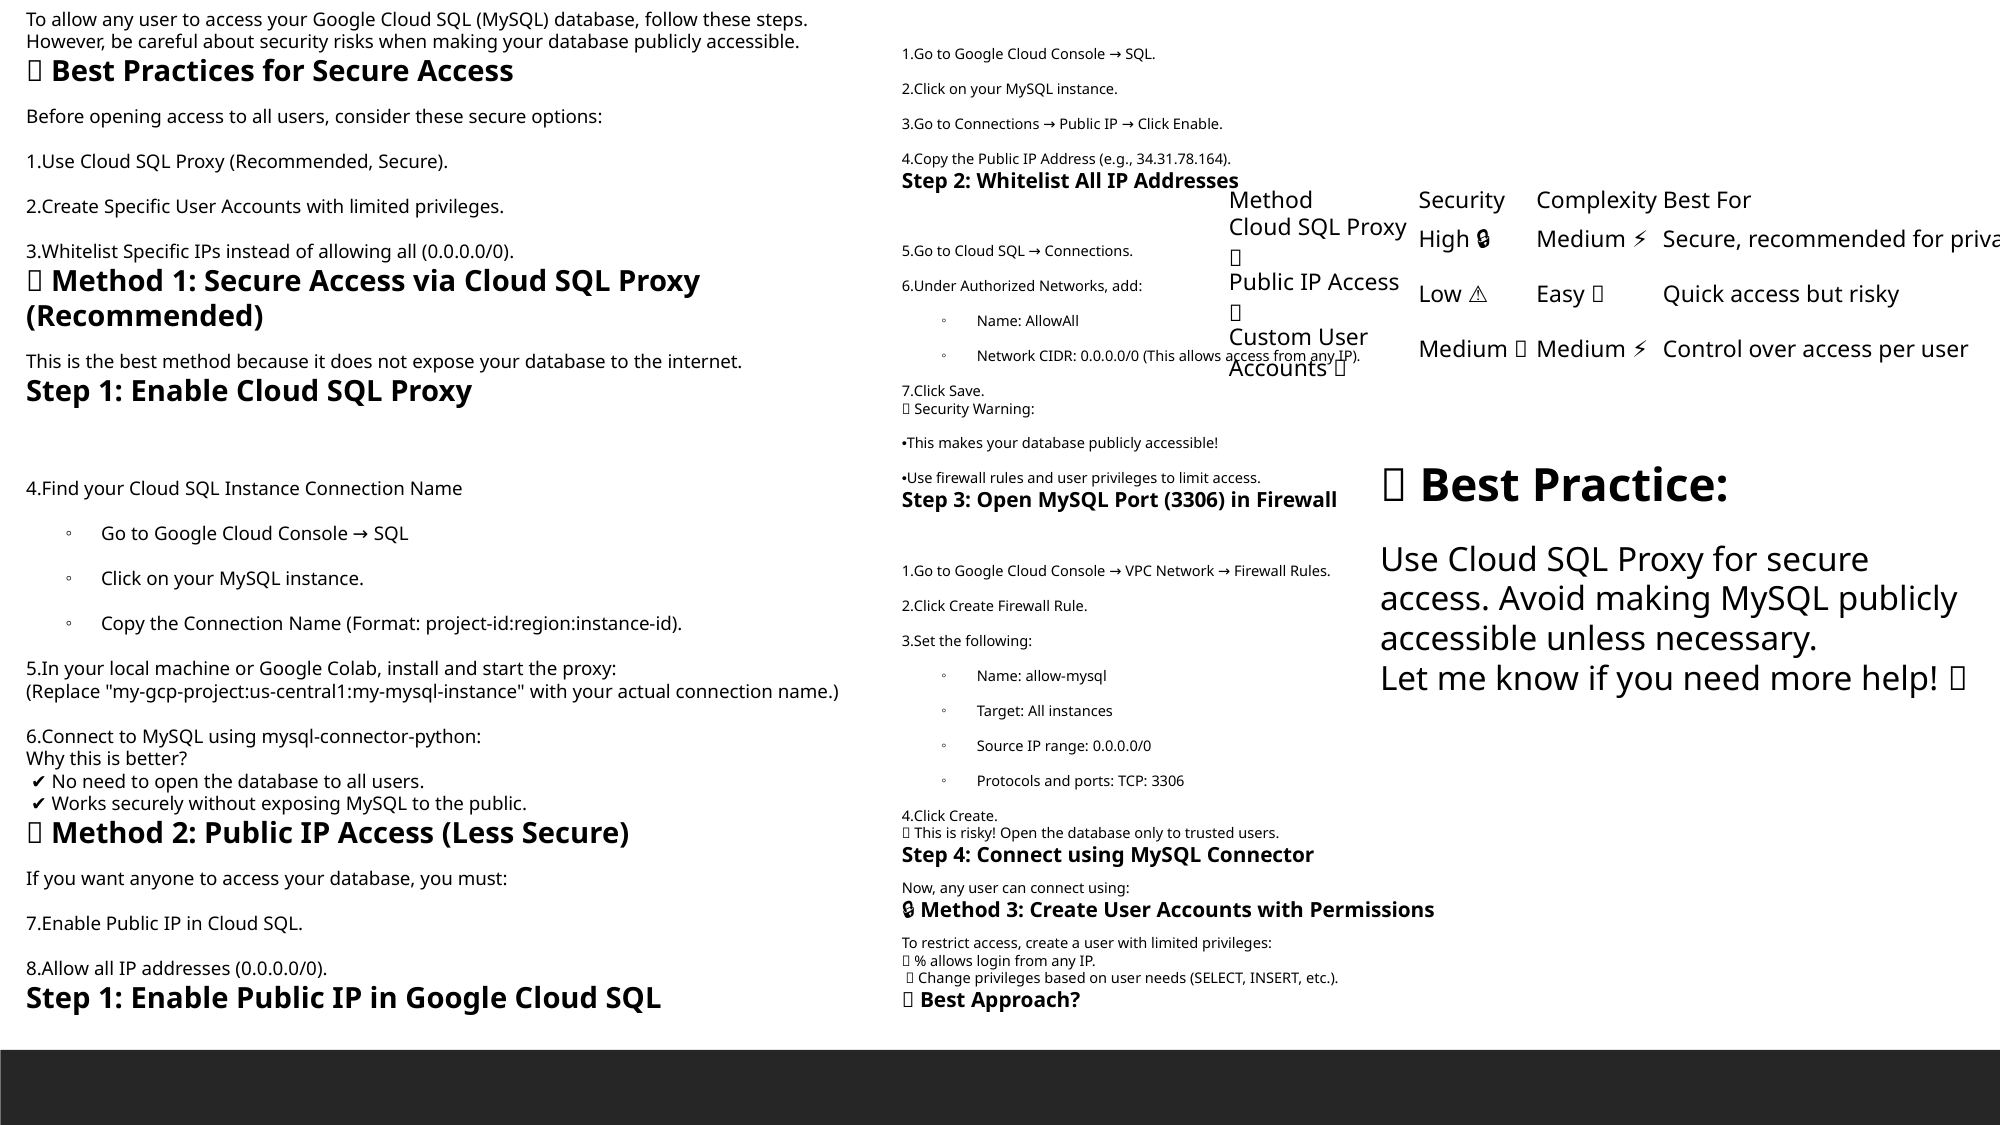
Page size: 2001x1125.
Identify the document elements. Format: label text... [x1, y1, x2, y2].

table_header Method [1229, 184, 1419, 211]
table_cell Secure, recommended for private access [1663, 211, 2000, 266]
table_cell Low ⚠️ [1419, 266, 1536, 321]
table_cell Public IP Access ❌ [1229, 266, 1419, 321]
text_box ✅ Best Practice: Use Cloud SQL Proxy for secure access. Avoid making MySQL publicly accessible unless necessary. Let me know if you need more help! 🚀 [1365, 382, 2000, 705]
table_header Best For [1663, 184, 2000, 211]
table_cell High 🔒 [1419, 211, 1536, 266]
table_header Complexity [1536, 184, 1663, 211]
table_cell Medium 🔐 [1419, 321, 1536, 376]
table_cell Medium ⚡ [1536, 321, 1663, 376]
text_box Go to Google Cloud Console → SQL. Click on your MySQL instance. Go to Connections → Public IP → Click Enable. Copy the Public IP Address (e.g., 34.31.78.164). Step 2: Whitelist All IP Addresses Go to Cloud SQL → Connections. Under Authorized Networks, add: Name: AllowAll Network CIDR: 0.0.0.0/0 (This allows access from any IP). Click Save. 🚨 Security Warning: This makes your database publicly accessible! Use firewall rules and user privileges to limit access. Step 3: Open MySQL Port (3306) in Firewall Go to Google Cloud Console → VPC Network → Firewall Rules. Click Create Firewall Rule. Set the following: Name: allow-mysql Target: All instances Source IP range: 0.0.0.0/0 Protocols and ports: TCP: 3306 Click Create. 🚨 This is risky! Open the database only to trusted users. Step 4: Connect using MySQL Connector Now, any user can connect using: 🔒 Method 3: Create User Accounts with Permissions To restrict access, create a user with limited privileges: 🔹 % allows login from any IP. 🔹 Change privileges based on user needs (SELECT, INSERT, etc.). 🚀 Best Approach? [887, 0, 1806, 1019]
table_cell Control over access per user [1663, 321, 2000, 376]
table_cell Medium ⚡ [1536, 211, 1663, 266]
text_box To allow any user to access your Google Cloud SQL (MySQL) database, follow these steps. However, be careful about security risks when making your database publicly accessible. ✅ Best Practices for Secure Access Before opening access to all users, consider these secure options: Use Cloud SQL Proxy (Recommended, Secure). Create Specific User Accounts with limited privileges. Whitelist Specific IPs instead of allowing all (0.0.0.0/0). 🚀 Method 1: Secure Access via Cloud SQL Proxy (Recommended) This is the best method because it does not expose your database to the internet. Step 1: Enable Cloud SQL Proxy Find your Cloud SQL Instance Connection Name Go to Google Cloud Console → SQL Click on your MySQL instance. Copy the Connection Name (Format: project-id:region:instance-id). In your local machine or Google Colab, install and start the proxy: (Replace "my-gcp-project:us-central1:my-mysql-instance" with your actual connection name.) Connect to MySQL using mysql-connector-python: Why this is better? ✔ No need to open the database to all users. ✔ Works securely without exposing MySQL to the public. ❌ Method 2: Public IP Access (Less Secure) If you want anyone to access your database, you must: Enable Public IP in Cloud SQL. Allow all IP addresses (0.0.0.0/0). Step 1: Enable Public IP in Google Cloud SQL [11, 0, 875, 1022]
table_cell Custom User Accounts ✅ [1229, 321, 1419, 376]
table_cell Cloud SQL Proxy ✅ [1229, 211, 1419, 266]
table_cell Quick access but risky [1663, 266, 2000, 321]
table_header Security [1419, 184, 1536, 211]
table_cell Easy ✅ [1536, 266, 1663, 321]
